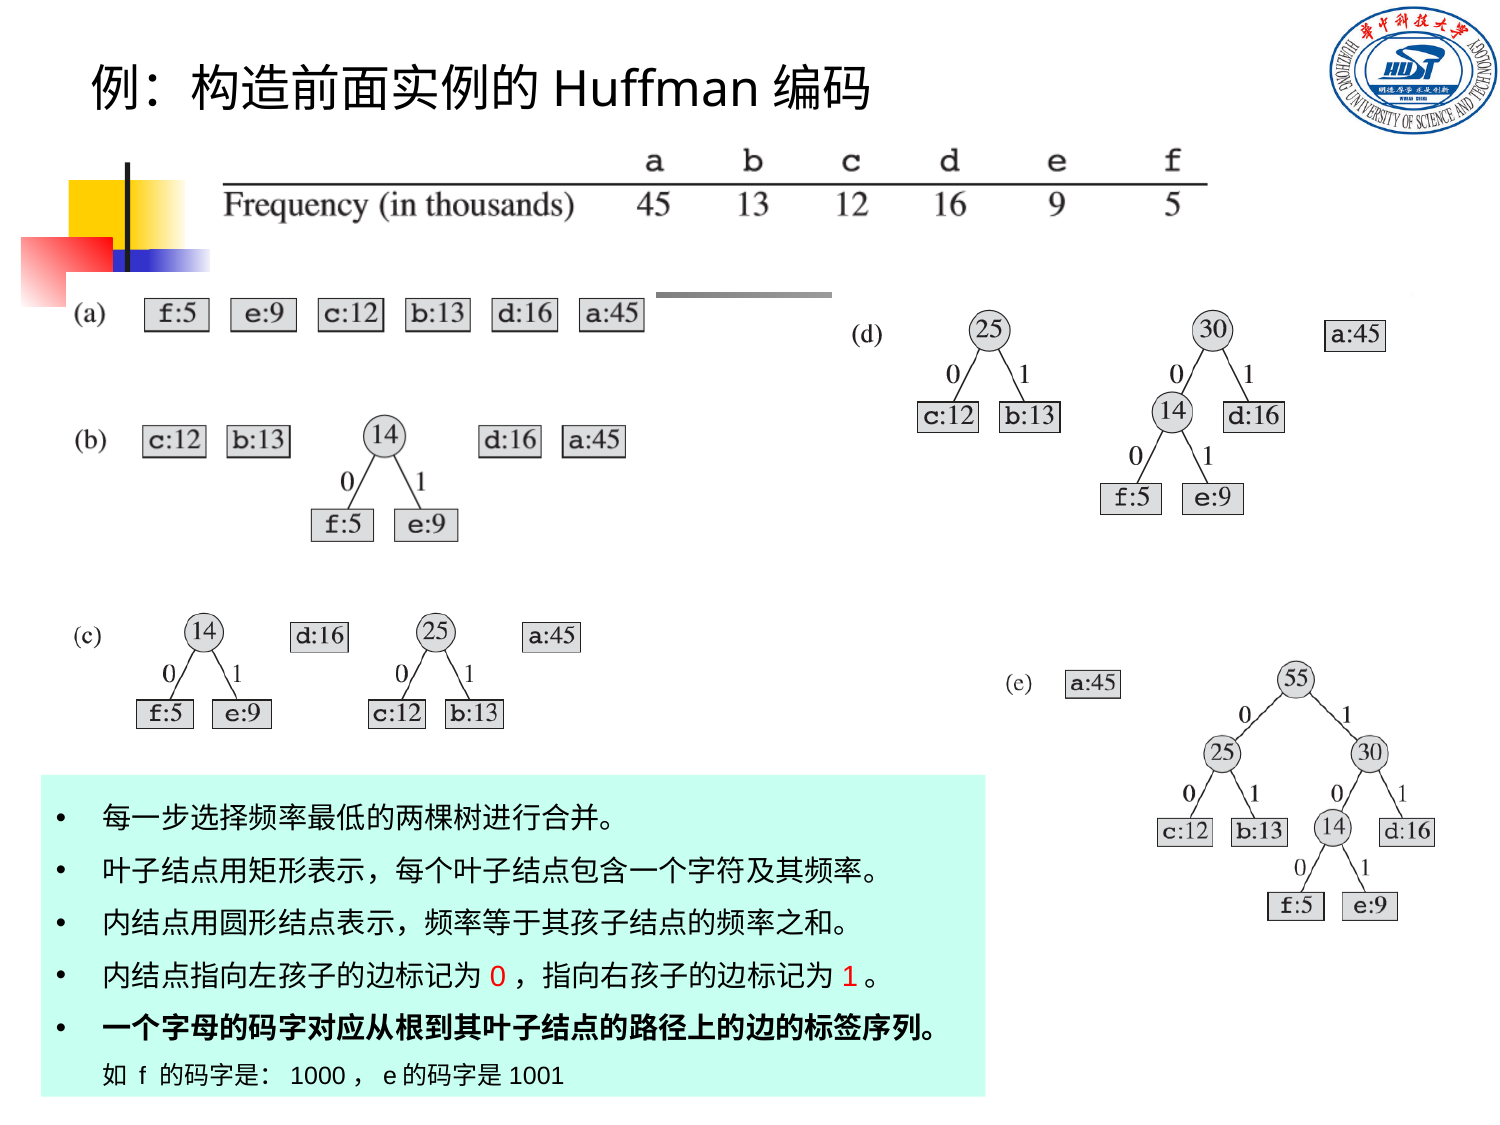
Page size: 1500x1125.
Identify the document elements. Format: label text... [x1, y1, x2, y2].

picture [66, 272, 656, 349]
picture [59, 400, 655, 555]
picture [832, 284, 1409, 525]
text_box 每一步选择频率最低的两棵树进行合并。 叶子结点用矩形表示，每个叶子结点包含一个字符及其频率。 内结点用圆形结点表示，频率等于其孩子结点的频率之和。 内结点指向左孩子的边标记为0，指向右孩子的边标记为1。 一个字母的码字对应从根到其叶子结点的路径上的边的标签序列。如 f 的码字是：1000，e的码字是1001 [41, 774, 986, 1097]
picture [64, 602, 595, 740]
picture [985, 636, 1456, 944]
list 例：构造前面实例的Huffman编码 [29, 19, 1328, 114]
picture [212, 117, 1224, 229]
picture [1328, 5, 1498, 135]
